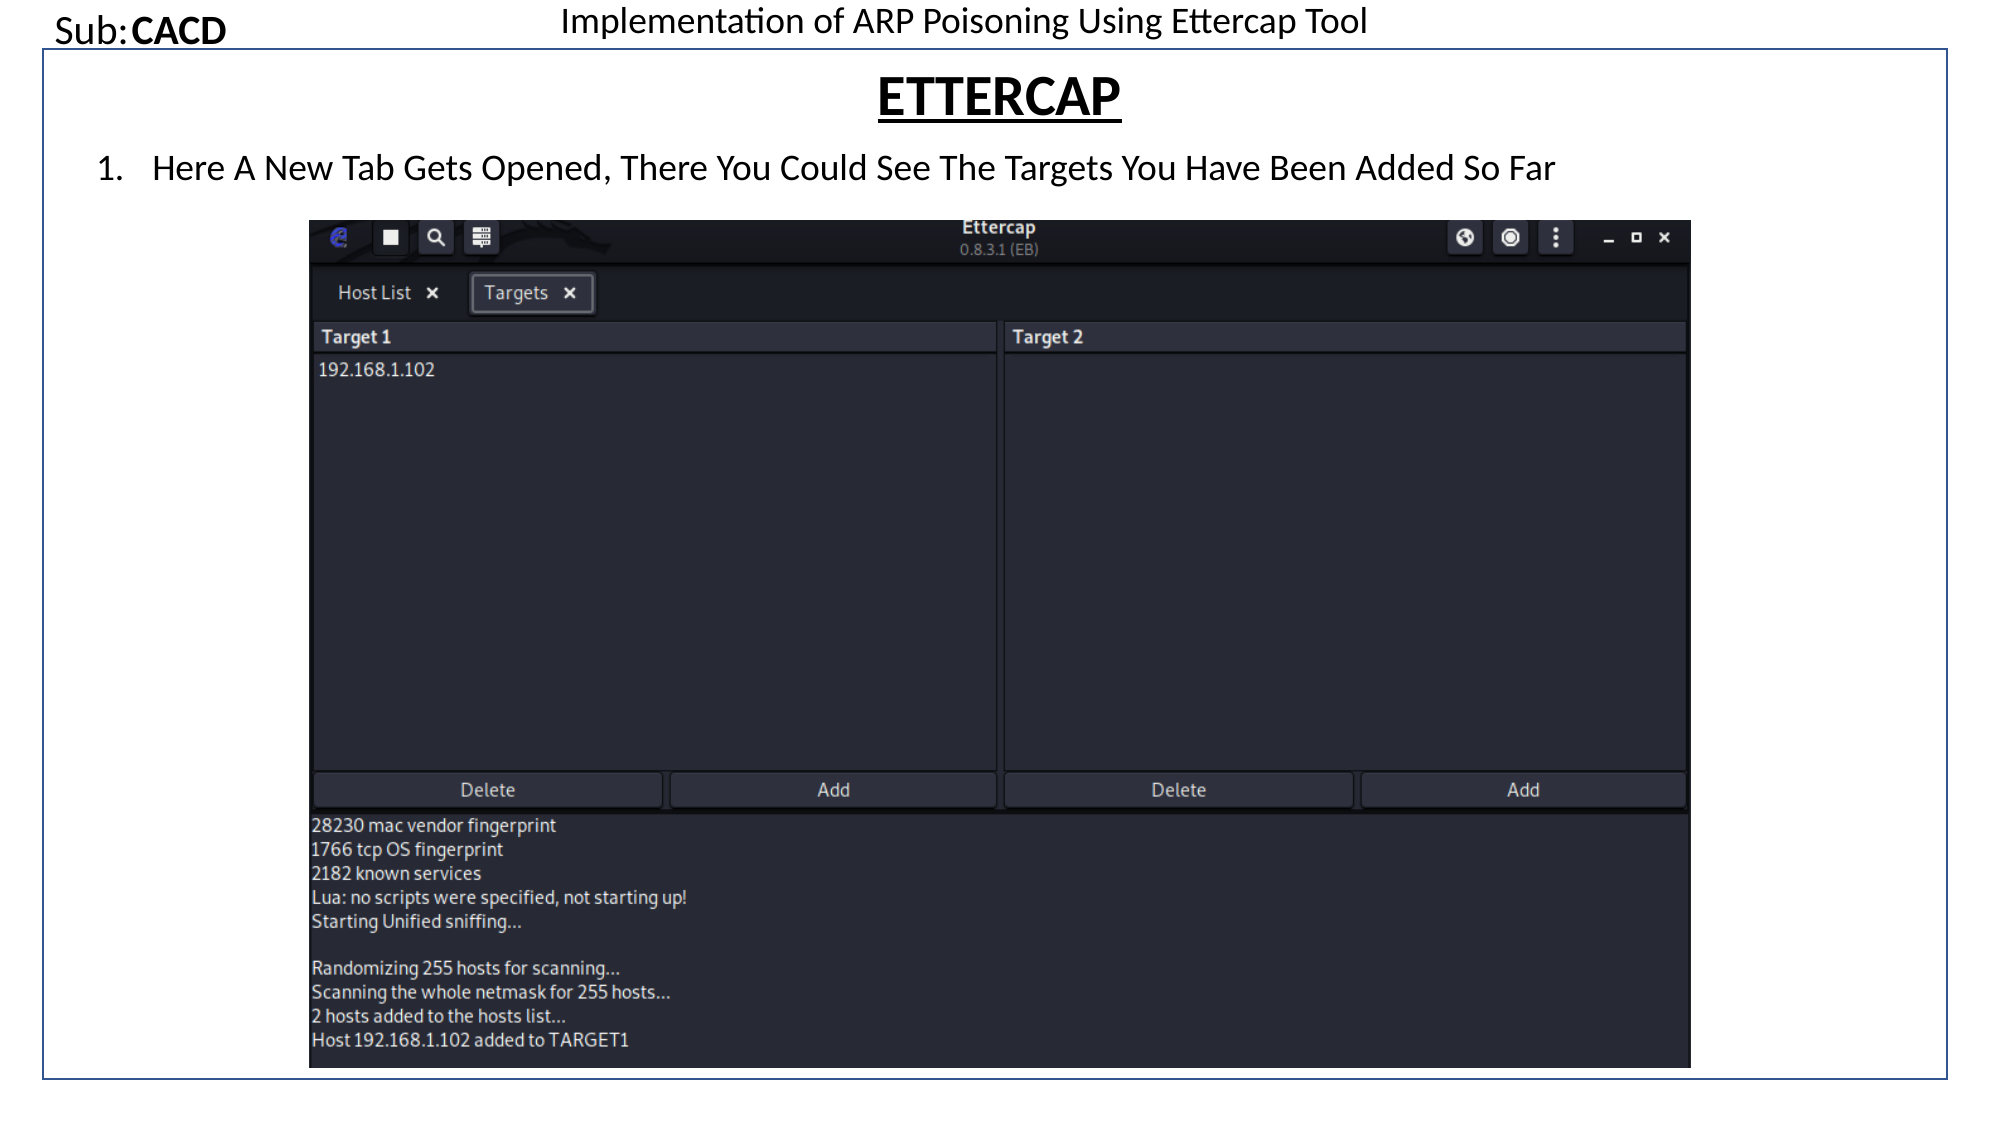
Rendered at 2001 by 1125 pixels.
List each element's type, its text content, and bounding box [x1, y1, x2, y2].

text_box Here A New Tab Gets Opened, There You Could See The Targets You Have Been Added So Far [81, 135, 1919, 195]
text_box [42, 48, 1948, 1080]
text_box ETTERCAP [632, 49, 1367, 135]
text_box CACD [145, 0, 246, 61]
text_box Skill-9 Implementation of ARP Poisoning Using Ettercap Tool [459, 0, 1471, 49]
text_box Sub: [39, 0, 145, 61]
picture [309, 220, 1691, 1068]
